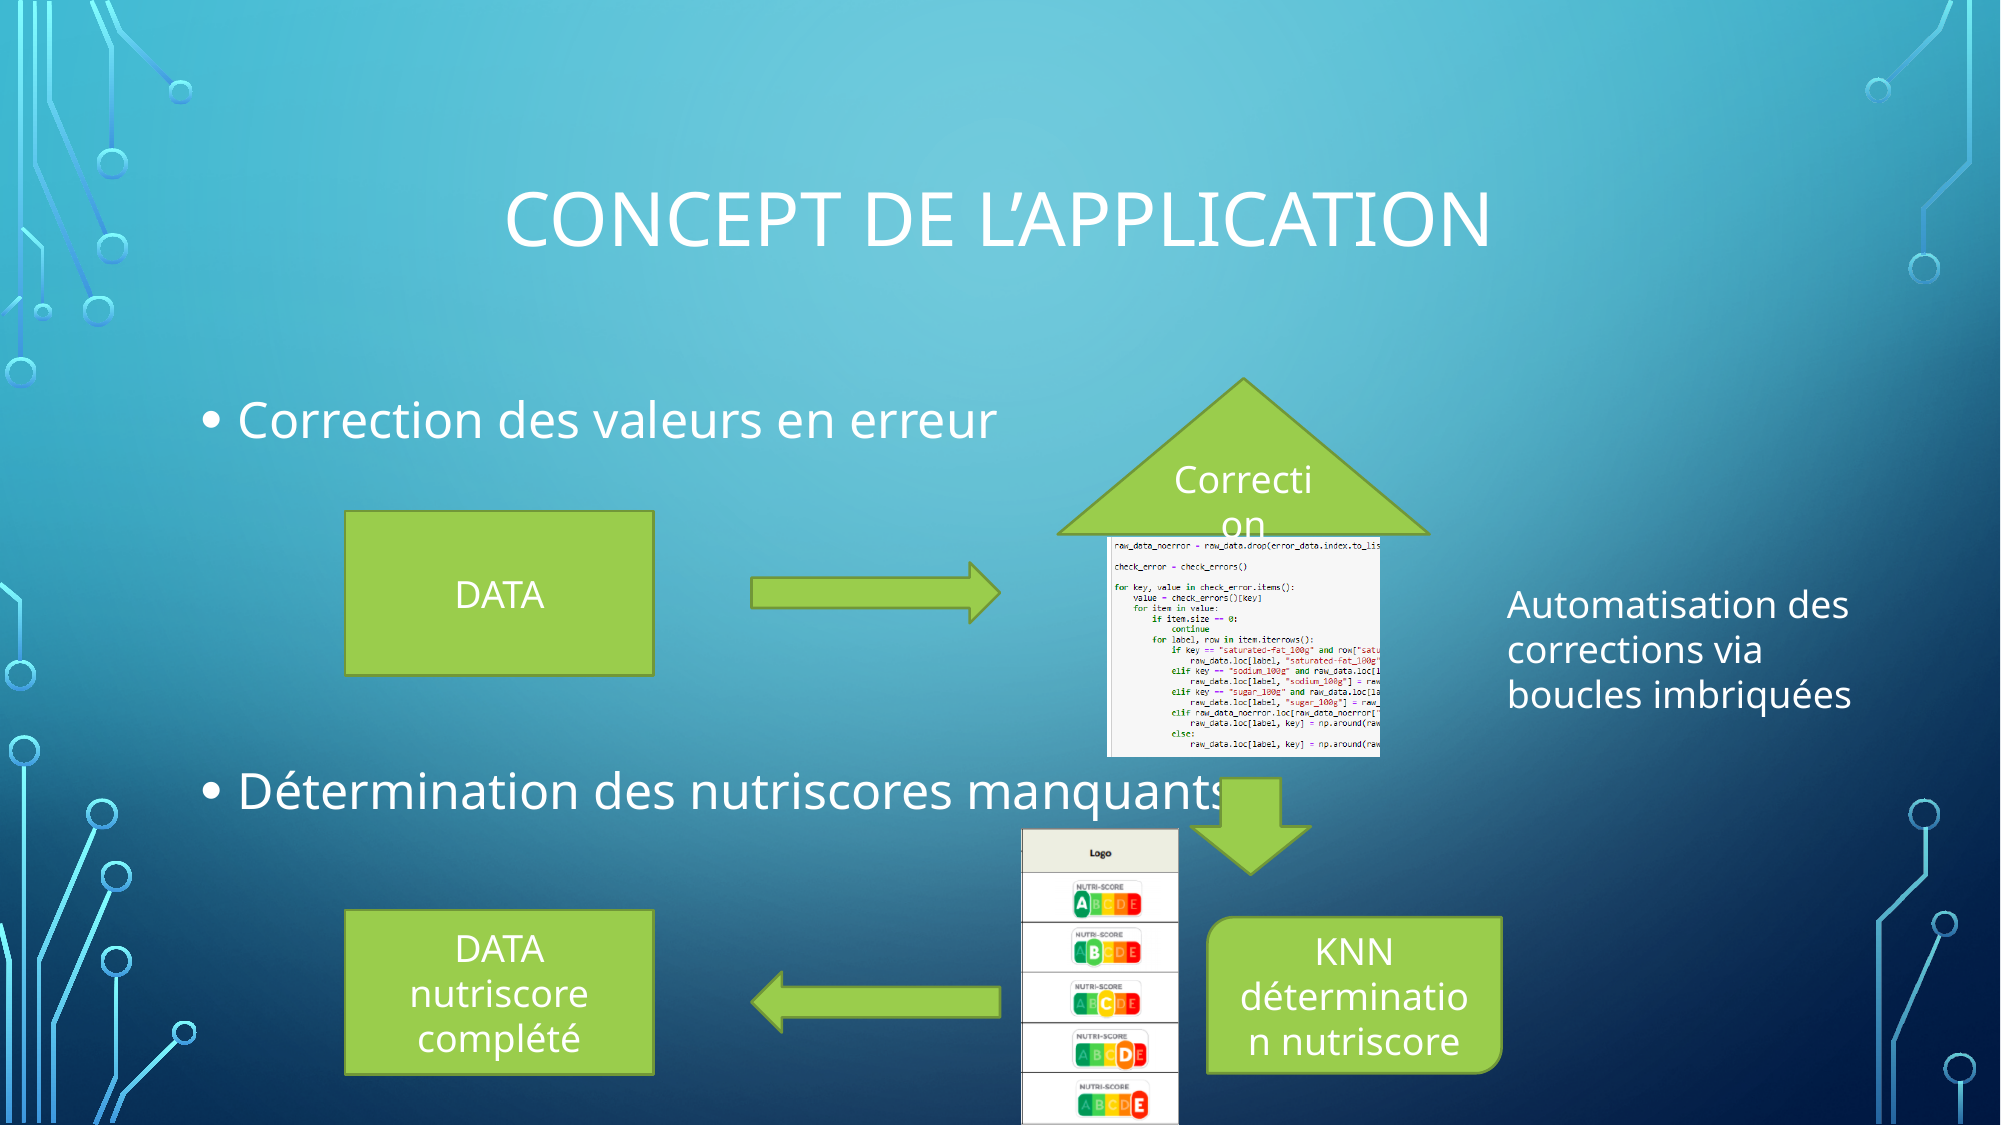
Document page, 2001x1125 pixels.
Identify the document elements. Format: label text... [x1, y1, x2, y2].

text_box Correction [1056, 377, 1431, 536]
list Correction des valeurs en erreur Détermination des nutriscores manquants [185, 369, 1811, 950]
text_box Automatisation des corrections via boucles imbriquées [1492, 573, 1893, 724]
text_box DATA nutriscore complété [344, 909, 655, 1076]
title Concept de l’application [187, 101, 1813, 344]
picture [1107, 537, 1381, 757]
text_box DATA [344, 510, 655, 677]
text_box [1189, 776, 1313, 876]
picture [1021, 828, 1180, 1125]
text_box [750, 561, 1001, 625]
text_box KNN détermination nutriscore [1206, 915, 1503, 1075]
text_box [750, 970, 1002, 1034]
